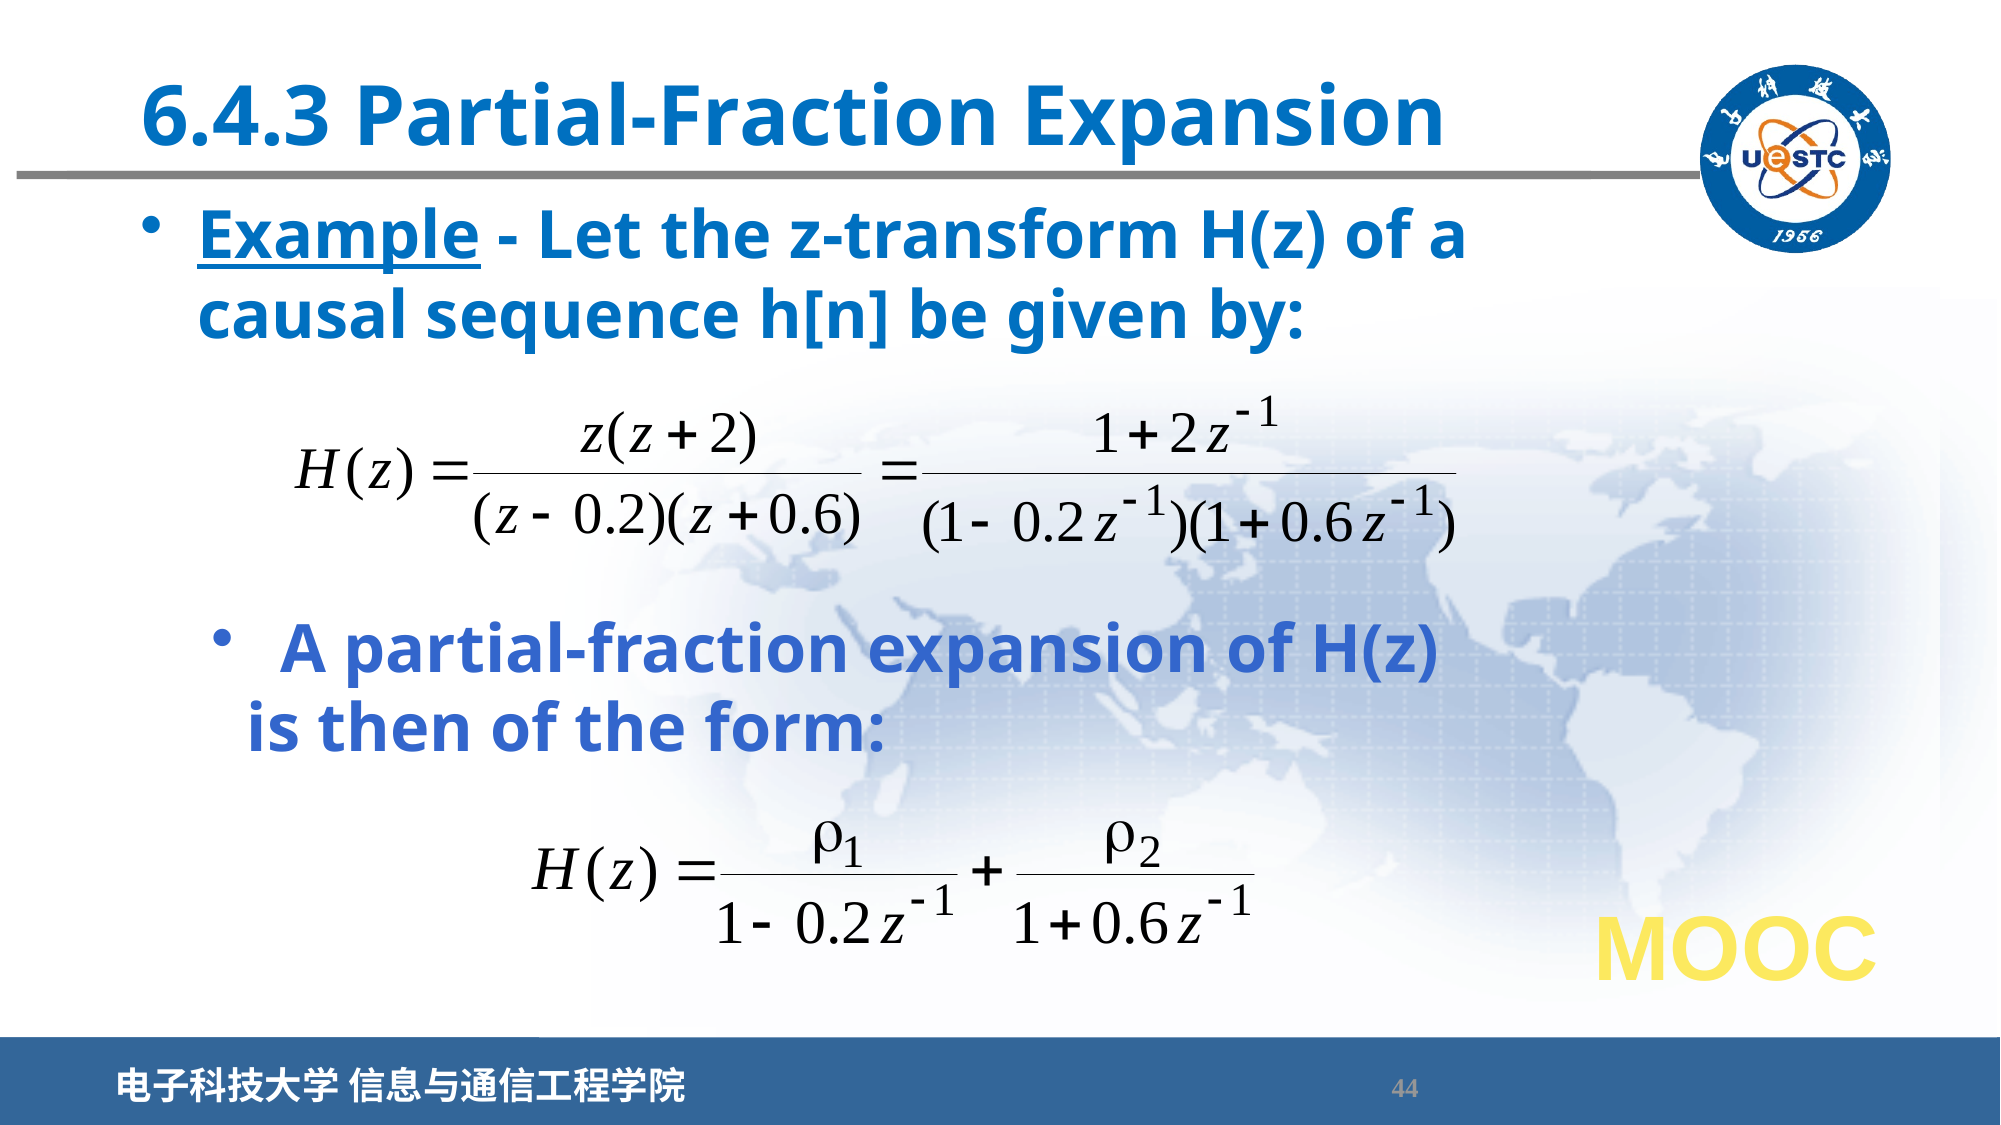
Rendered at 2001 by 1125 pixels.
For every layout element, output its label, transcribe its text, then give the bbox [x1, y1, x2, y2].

text_box MOOC [1578, 881, 1894, 1007]
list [290, 385, 1461, 559]
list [527, 798, 1260, 964]
title 6.4.3 Partial-Fraction Expansion [126, 24, 1591, 170]
text_box A partial-fraction expansion of H(z) is then of the form: [196, 597, 1473, 773]
list Example - Let the z-transform H(z) of a causal sequence h[n] be given by: [125, 184, 1611, 785]
picture [483, 287, 1997, 1037]
picture [1679, 56, 1940, 262]
